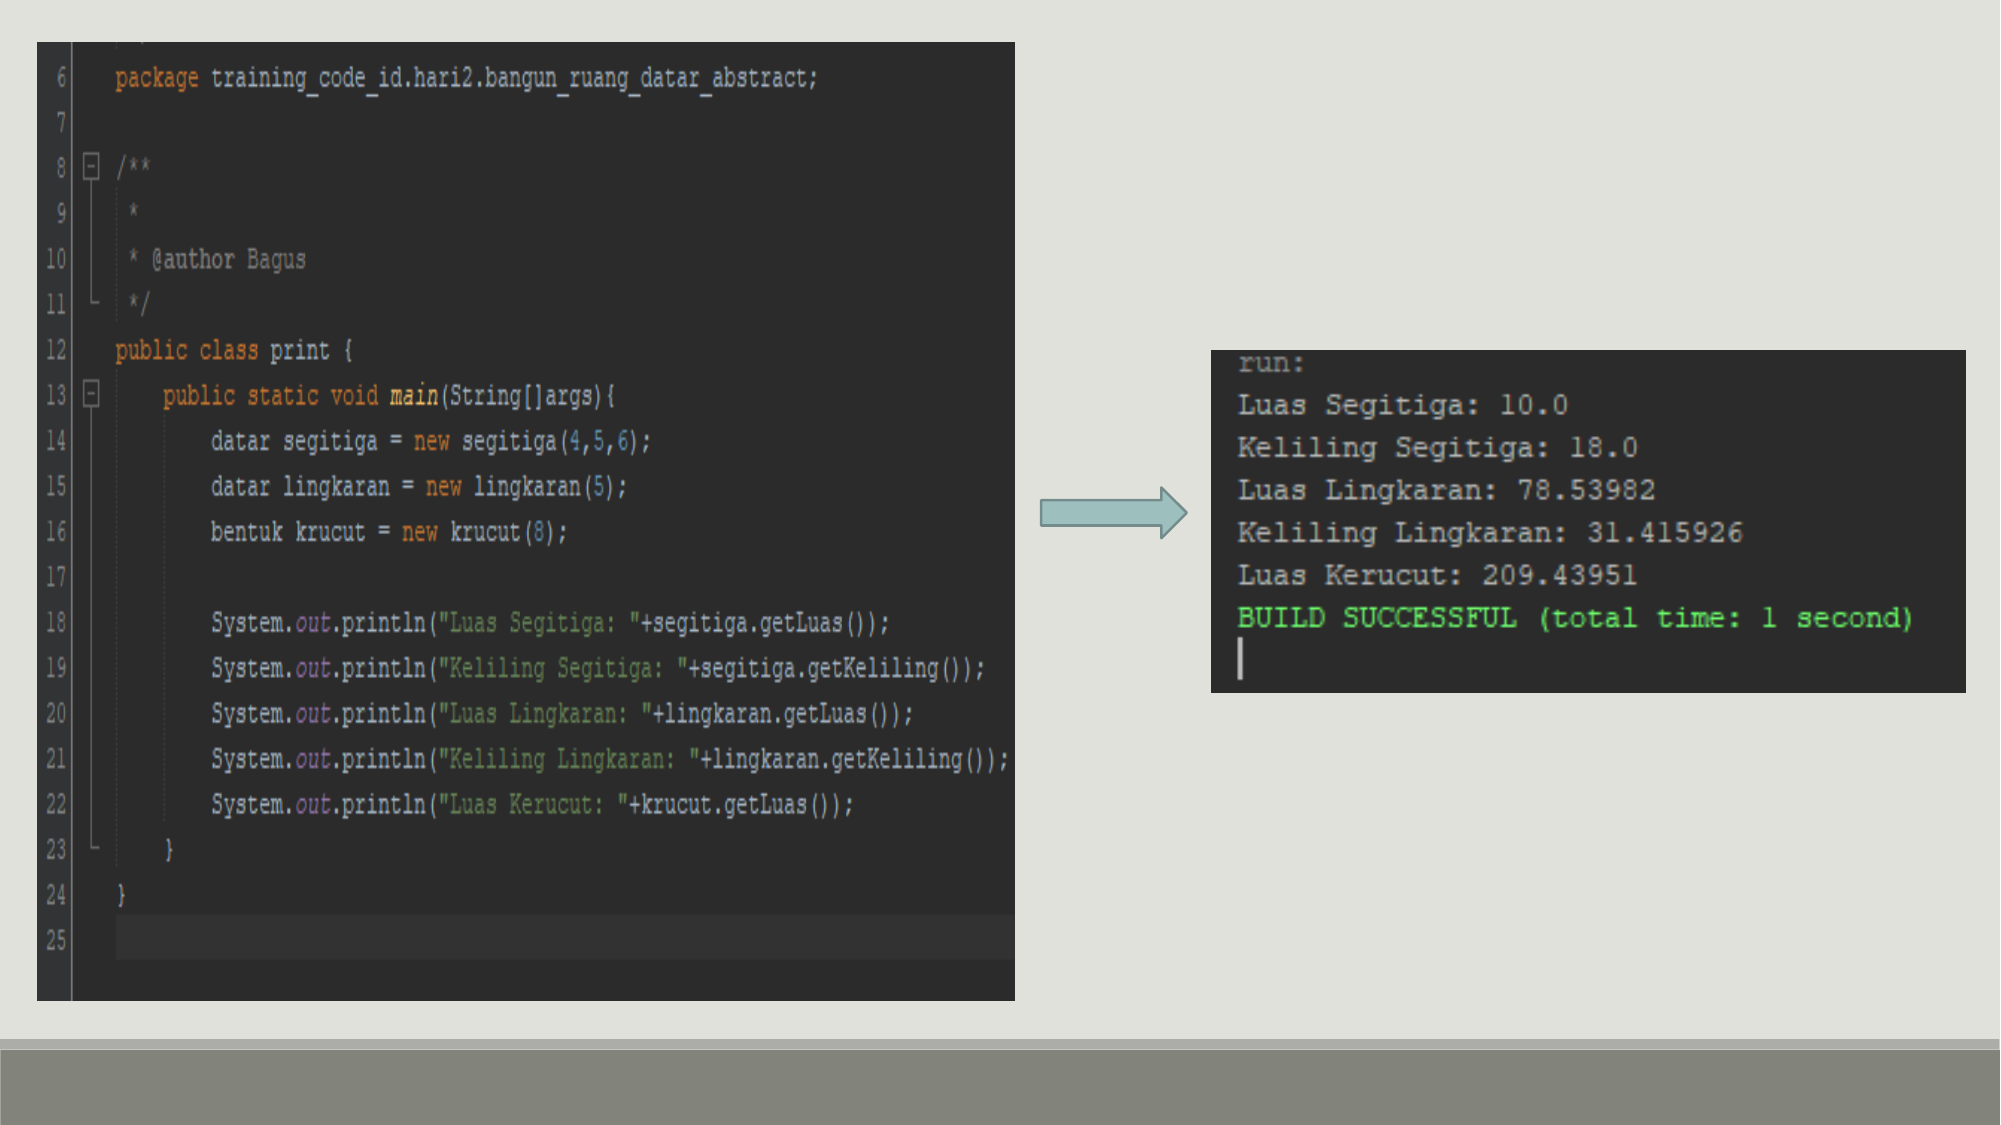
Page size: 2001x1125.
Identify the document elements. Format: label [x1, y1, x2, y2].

picture [1210, 350, 1966, 693]
picture [36, 42, 1016, 1001]
text_box [1039, 486, 1188, 540]
